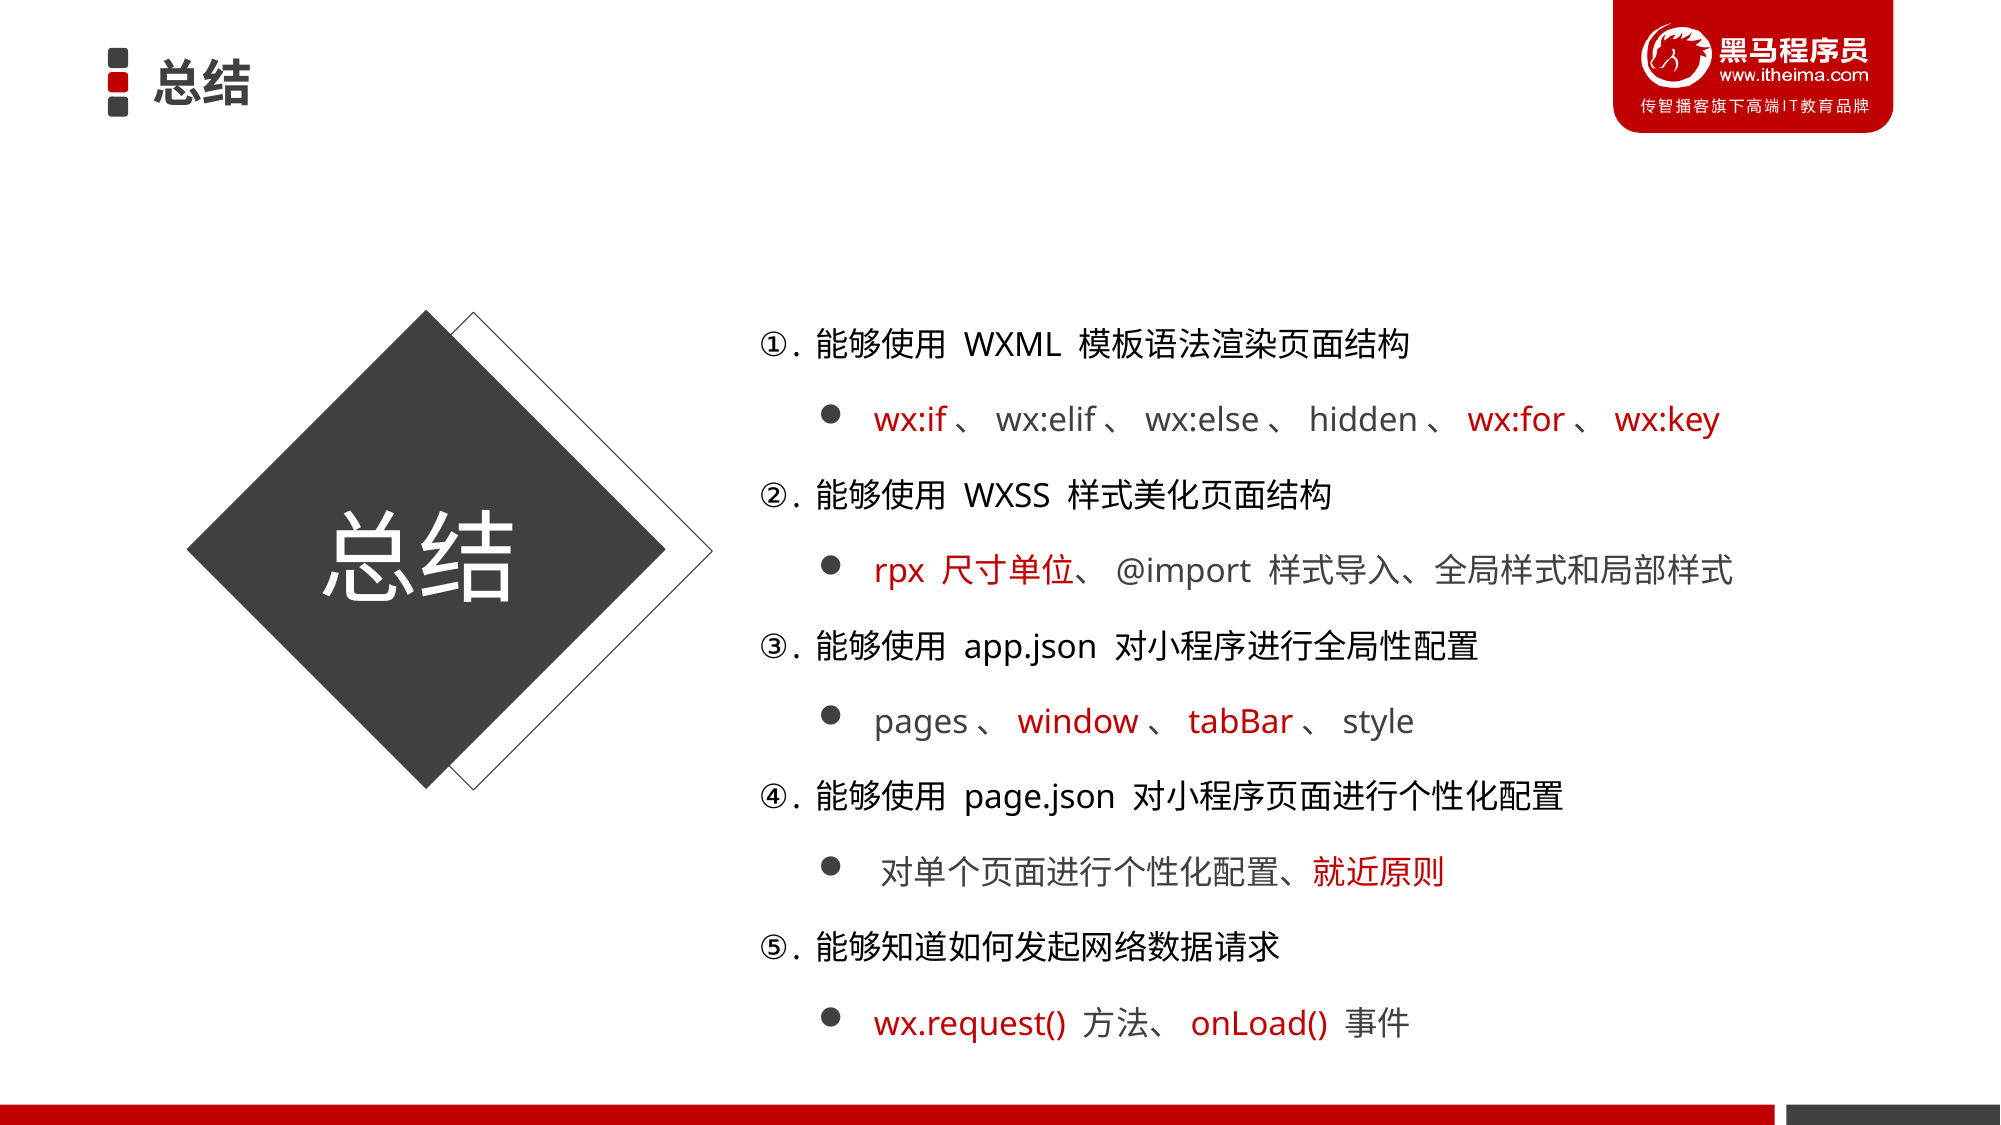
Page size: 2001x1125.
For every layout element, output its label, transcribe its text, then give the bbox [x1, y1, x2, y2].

title 总结 [137, 38, 1577, 124]
list 能够使用 WXML 模板语法渲染页面结构 wx:if、wx:elif、wx:else、hidden、wx:for、wx:key 能够使用 WXSS 样式美化页面结构 rpx 尺寸单位、@import 样式导入、全局样式和局部样式 能够使用 app.json 对小程序进行全局性配置 pages、window、tabBar、style 能够使用 page.json 对小程序页面进行个性化配置 对单个页面进行个性化配置、就近原则 能够知道如何发起网络数据请求 wx.request() 方法、onLoad() 事件 [744, 286, 1850, 1087]
picture [1616, 11, 1894, 125]
